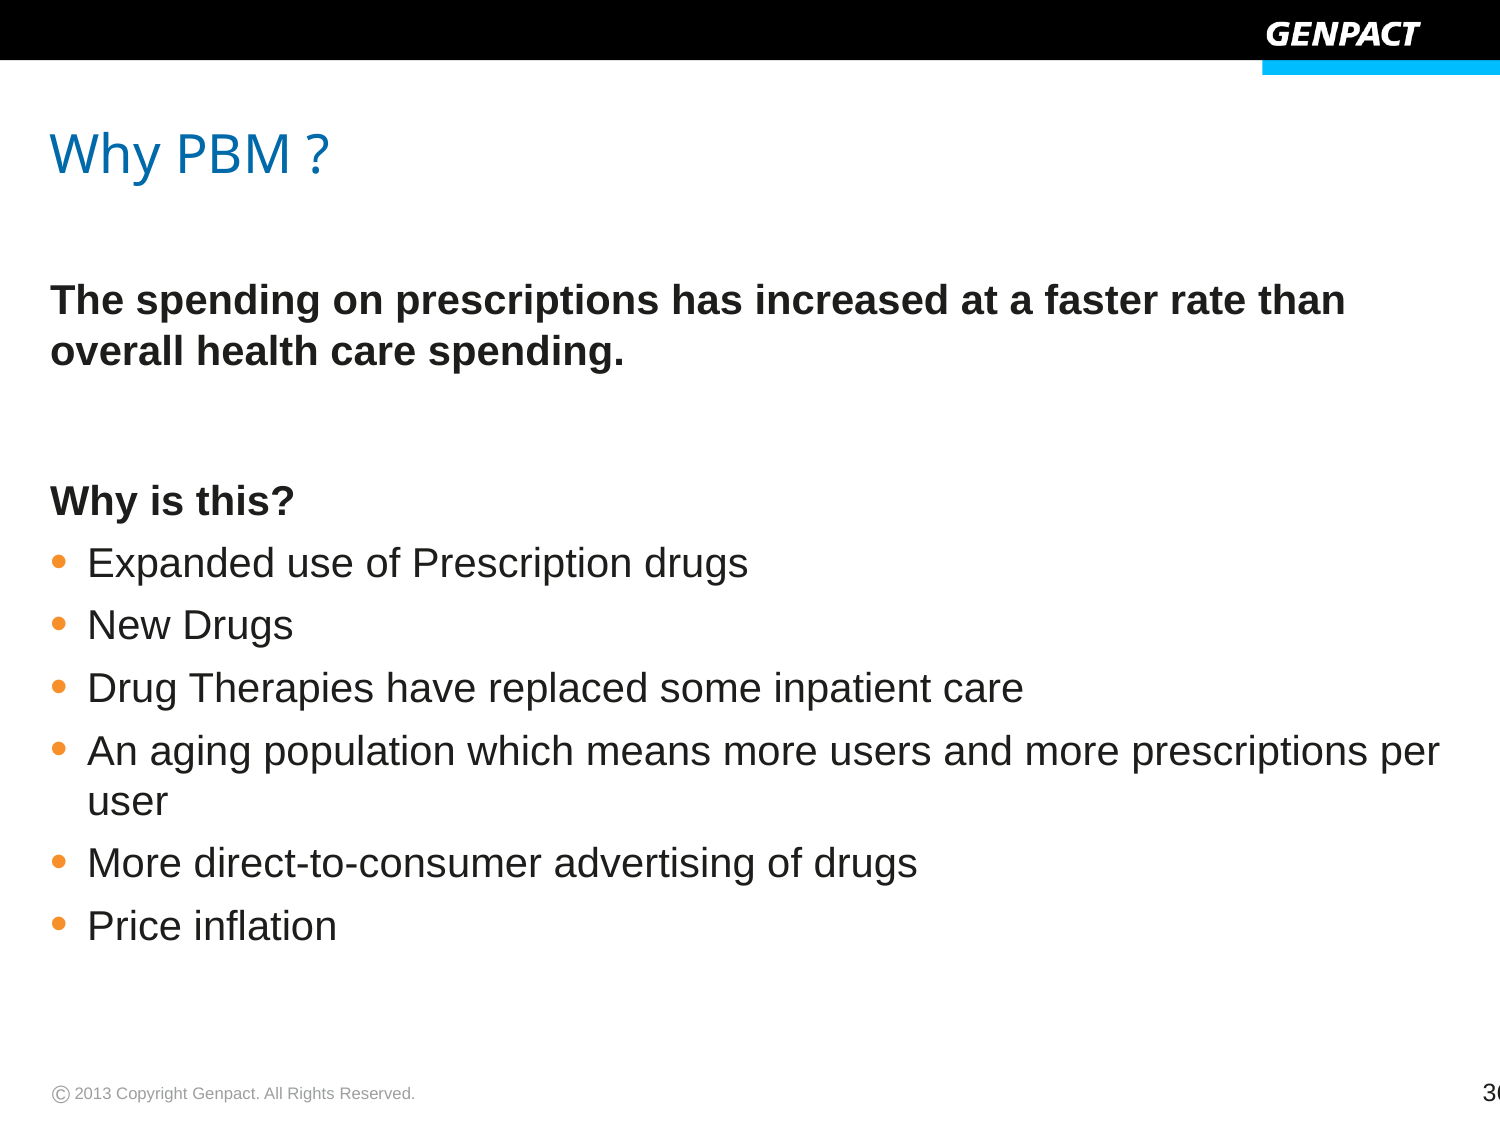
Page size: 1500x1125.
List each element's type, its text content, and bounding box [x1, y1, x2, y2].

title Why PBM ? [49, 118, 1448, 185]
list The spending on prescriptions has increased at a faster rate than overall health care spending. Why is this? Expanded use of Prescription drugs New Drugs Drug Therapies have replaced some inpatient care An aging population which means more users and more prescriptions per user More direct-to-consumer advertising of drugs Price inflation [49, 272, 1448, 1016]
picture [1262, 15, 1425, 50]
